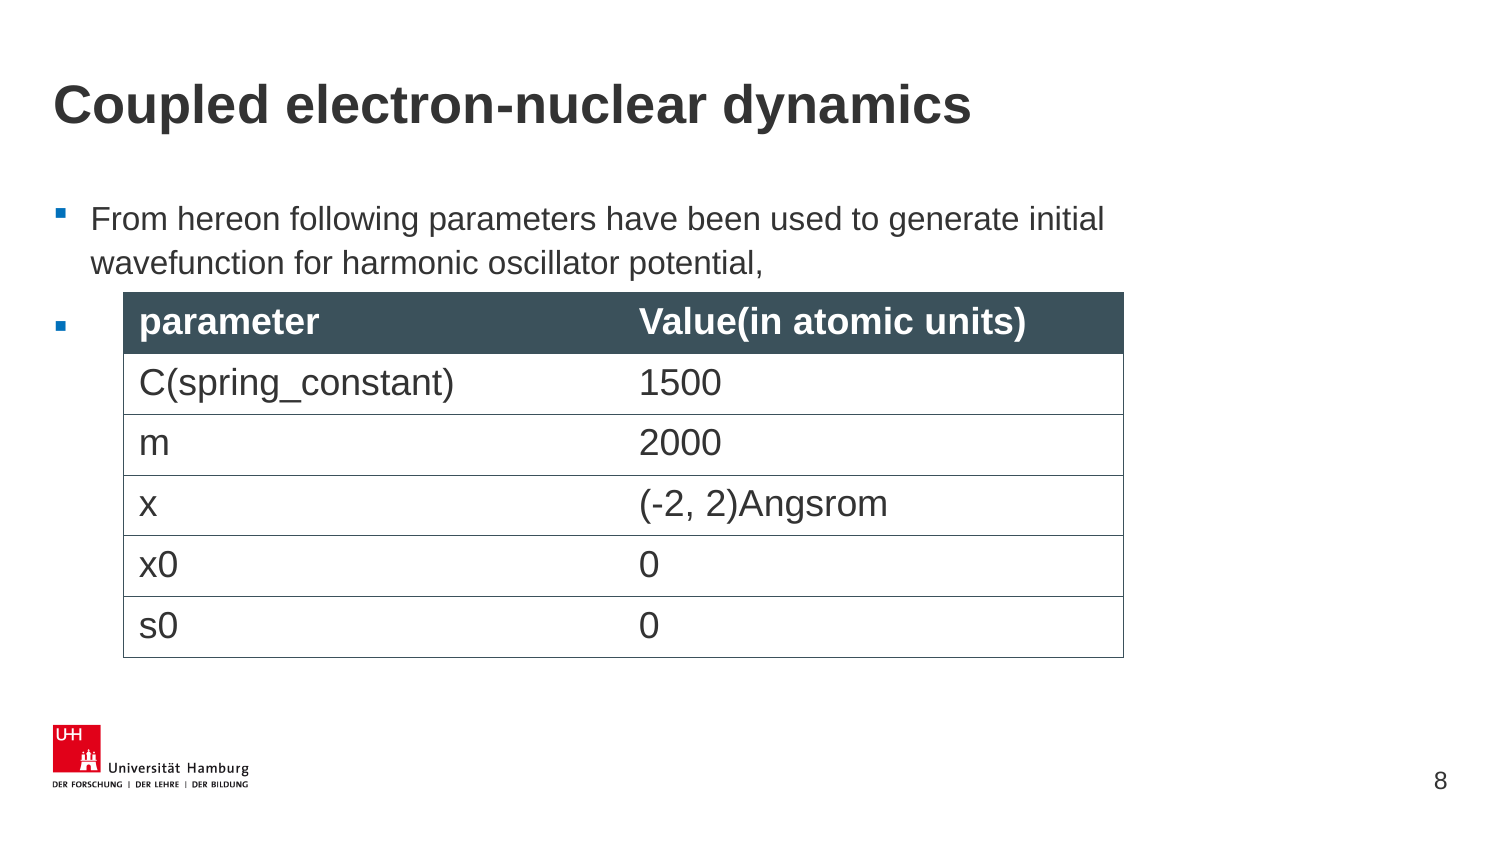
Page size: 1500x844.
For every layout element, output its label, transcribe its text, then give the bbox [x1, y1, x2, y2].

table_cell (-2, 2)Angsrom [624, 476, 1123, 535]
table_cell 0 [624, 597, 1123, 657]
table_cell 0 [624, 536, 1123, 596]
title Coupled electron-nuclear dynamics [53, 55, 1447, 151]
table_cell C(spring_constant) [124, 354, 624, 414]
slide_number 8 [1332, 757, 1448, 803]
table_cell x0 [124, 536, 624, 596]
text_box From hereon following parameters have been used to generate initial wavefunction for harmonic oscillator potential, [53, 186, 1294, 670]
table_cell x [124, 476, 624, 535]
table_cell 1500 [624, 354, 1123, 414]
table_cell 2000 [624, 415, 1123, 475]
table_cell m [124, 415, 624, 475]
table_cell s0 [124, 597, 624, 657]
table_header Value(in atomic units) [624, 293, 1123, 353]
picture [5, 677, 296, 812]
table_header parameter [124, 293, 624, 353]
